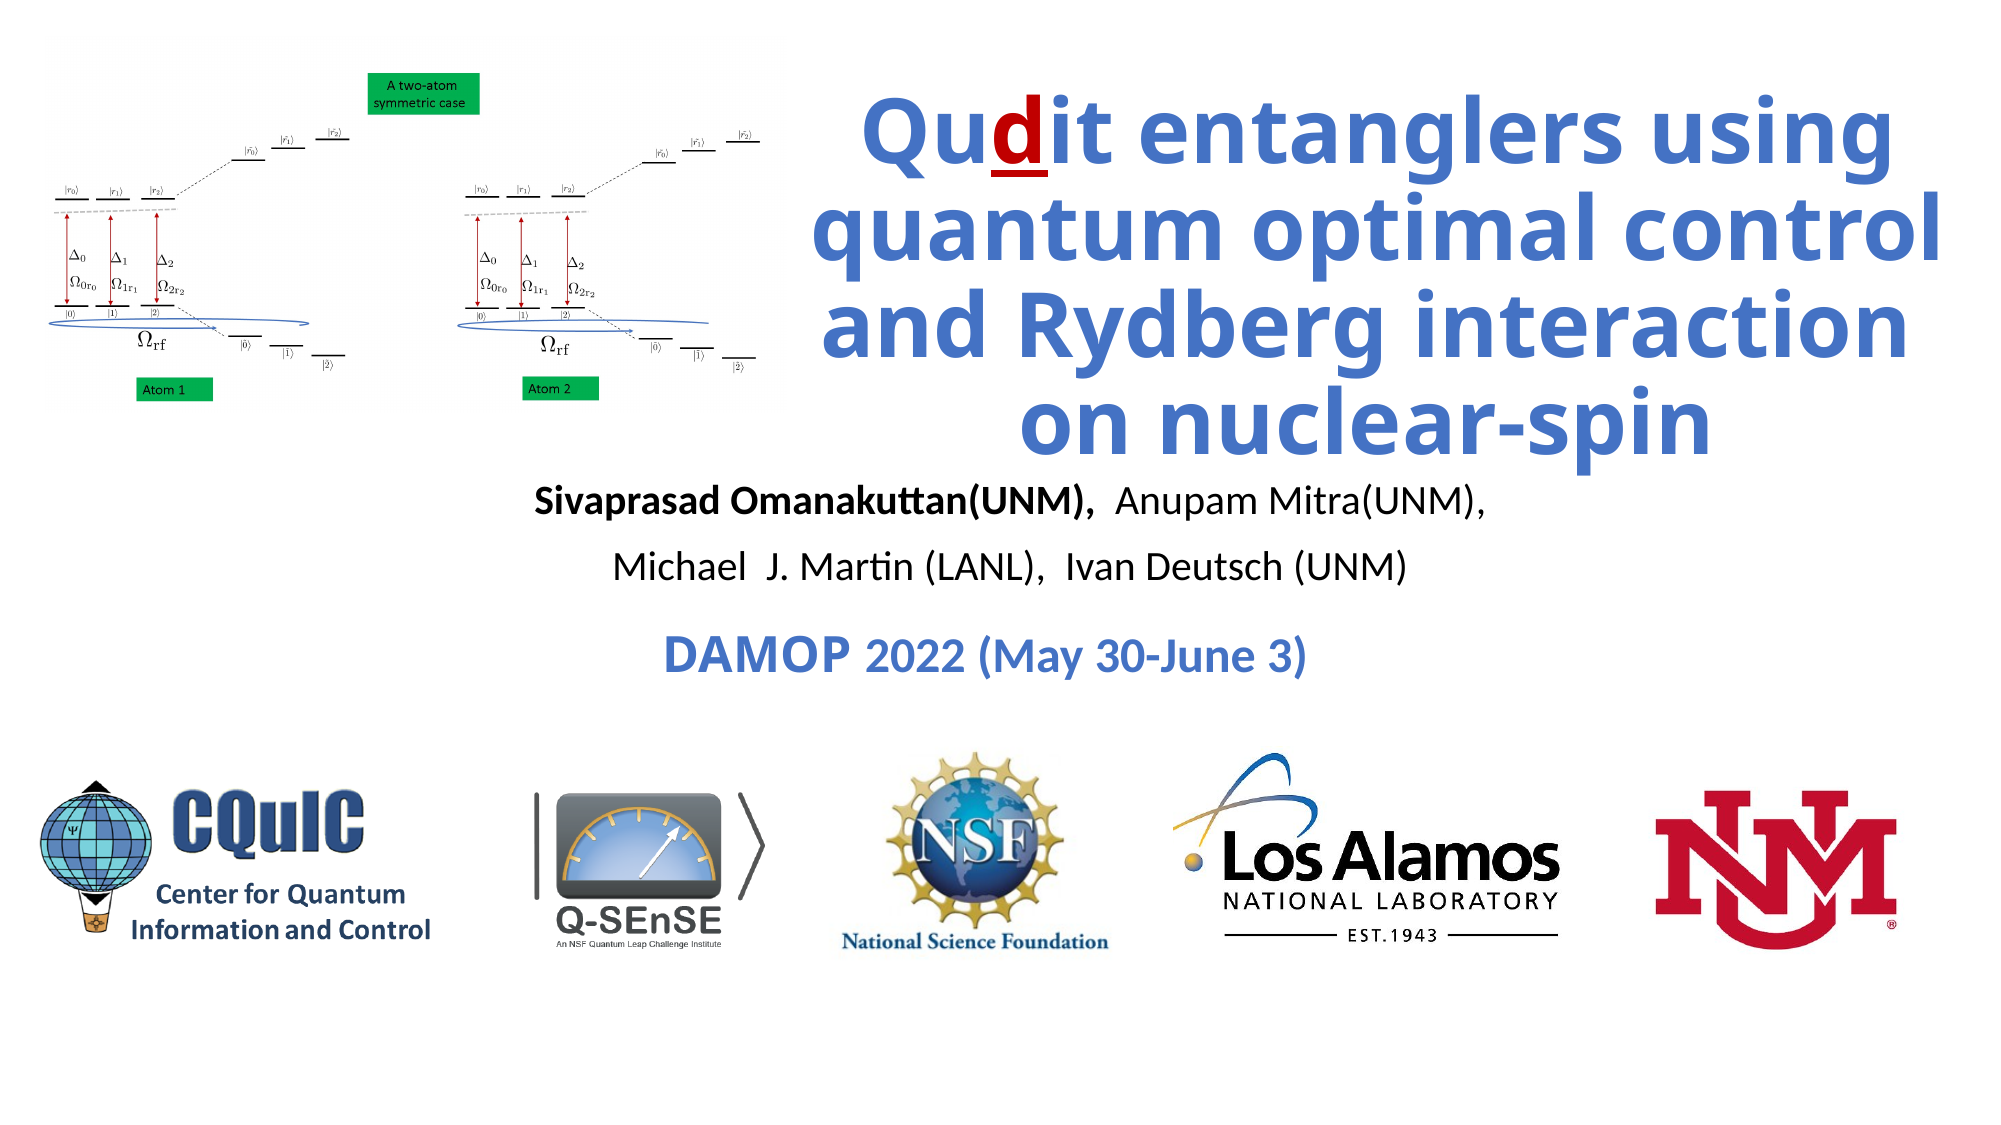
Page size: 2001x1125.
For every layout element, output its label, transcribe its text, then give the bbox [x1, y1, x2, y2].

picture [45, 36, 787, 413]
picture [34, 776, 468, 965]
text_box Sivaprasad Omanakuttan(UNM), Anupam Mitra(UNM), Michael J. Martin (LANL), Ivan Deutsch (UNM) [452, 470, 1568, 598]
text_box DAMOP 2022 (May 30-June 3) [571, 614, 1349, 690]
picture [529, 789, 769, 952]
picture [1637, 731, 1915, 1009]
text_box Qudit entanglers using quantum optimal control and Rydberg interaction on nuclear-spin [789, 78, 1968, 516]
picture [777, 730, 1578, 968]
